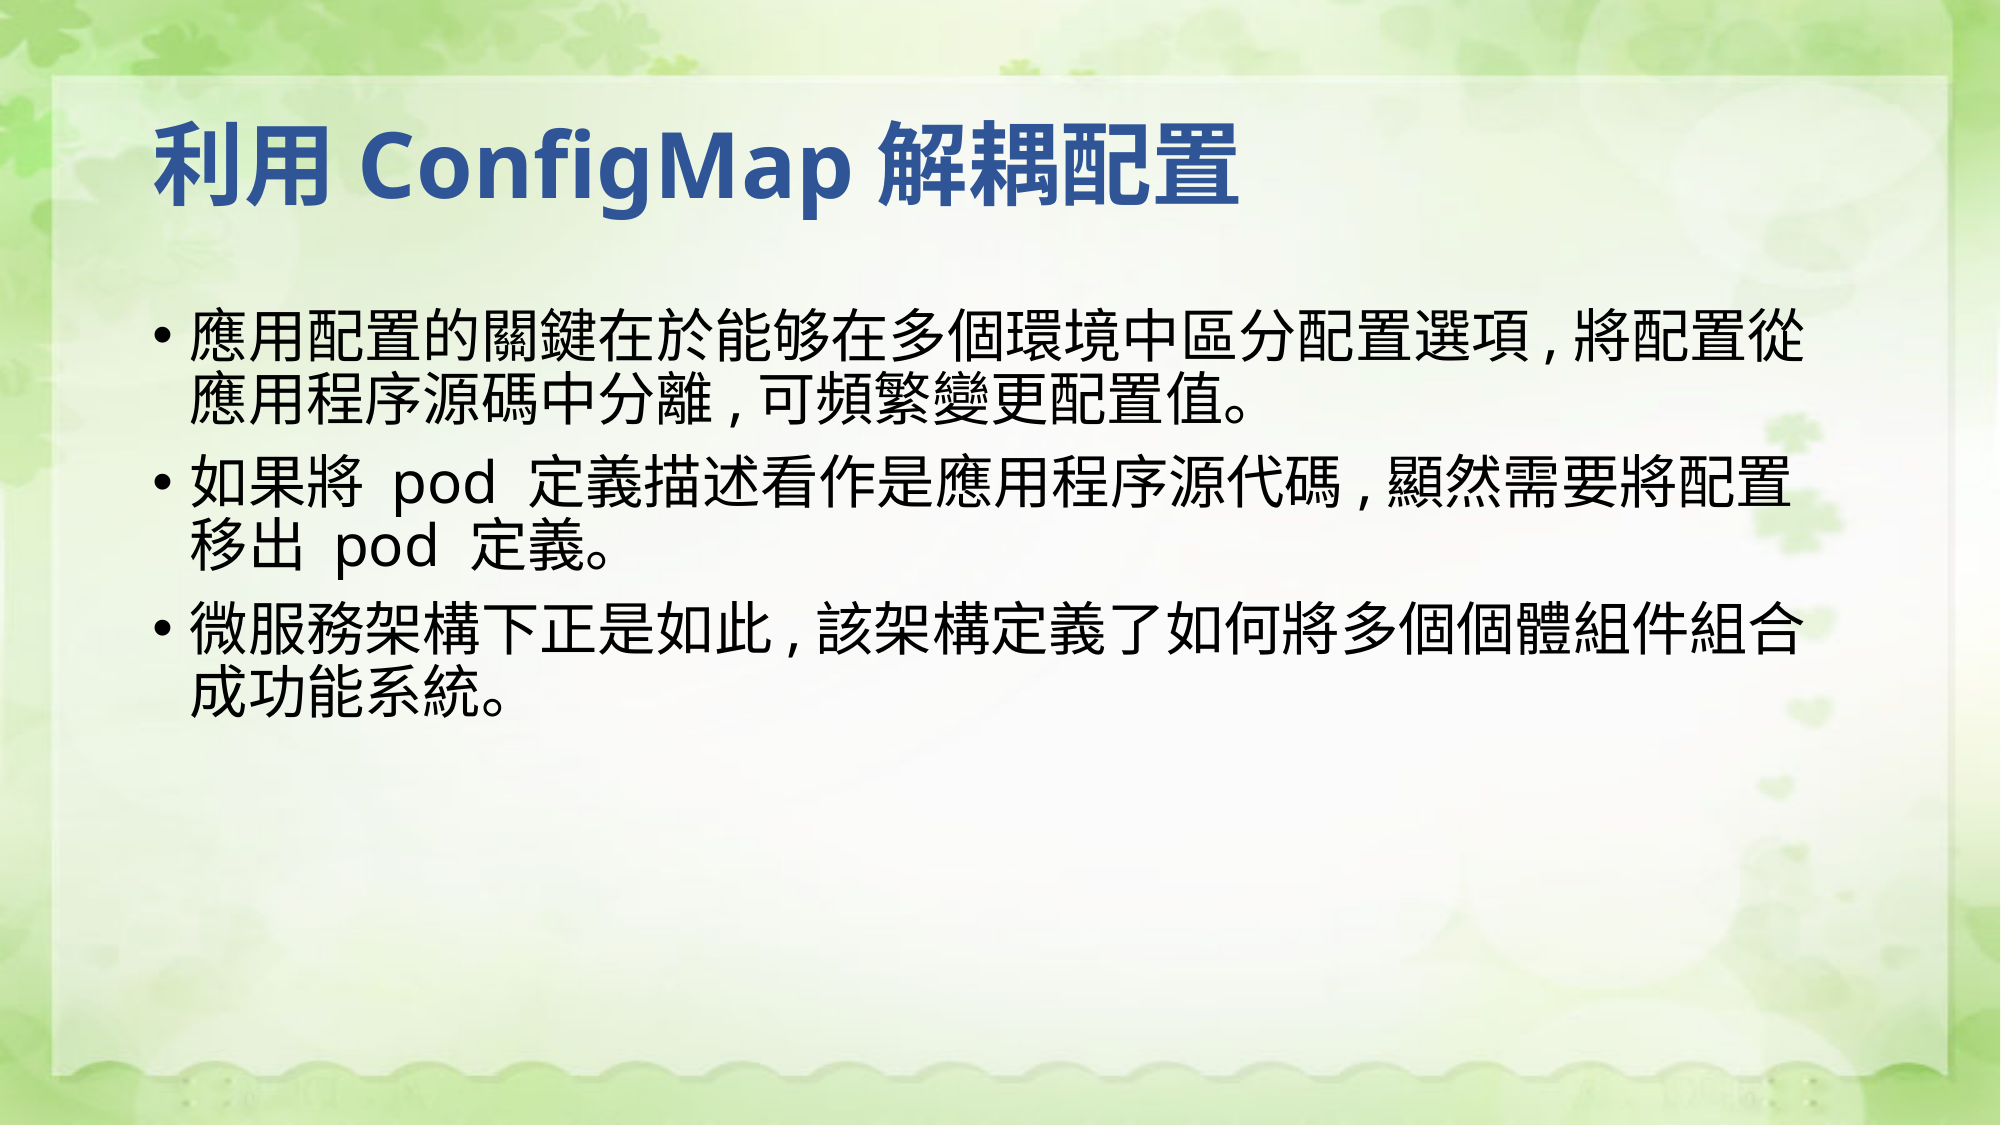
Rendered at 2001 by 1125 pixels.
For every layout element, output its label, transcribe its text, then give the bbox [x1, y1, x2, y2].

title 利用ConfigMap解耦配置 [137, 59, 1863, 278]
list 應用配置的關鍵在於能够在多個環境中區分配置選項,將配置從應用程序源碼中分離,可頻繁變更配置值。 如果將 pod 定義描述看作是應用程序源代碼,顯然需要將配置移出 pod 定義。 微服務架構下正是如此,該架構定義了如何將多個個體組件組合成功能系統。 [137, 299, 1863, 1014]
picture [0, 0, 2001, 1125]
